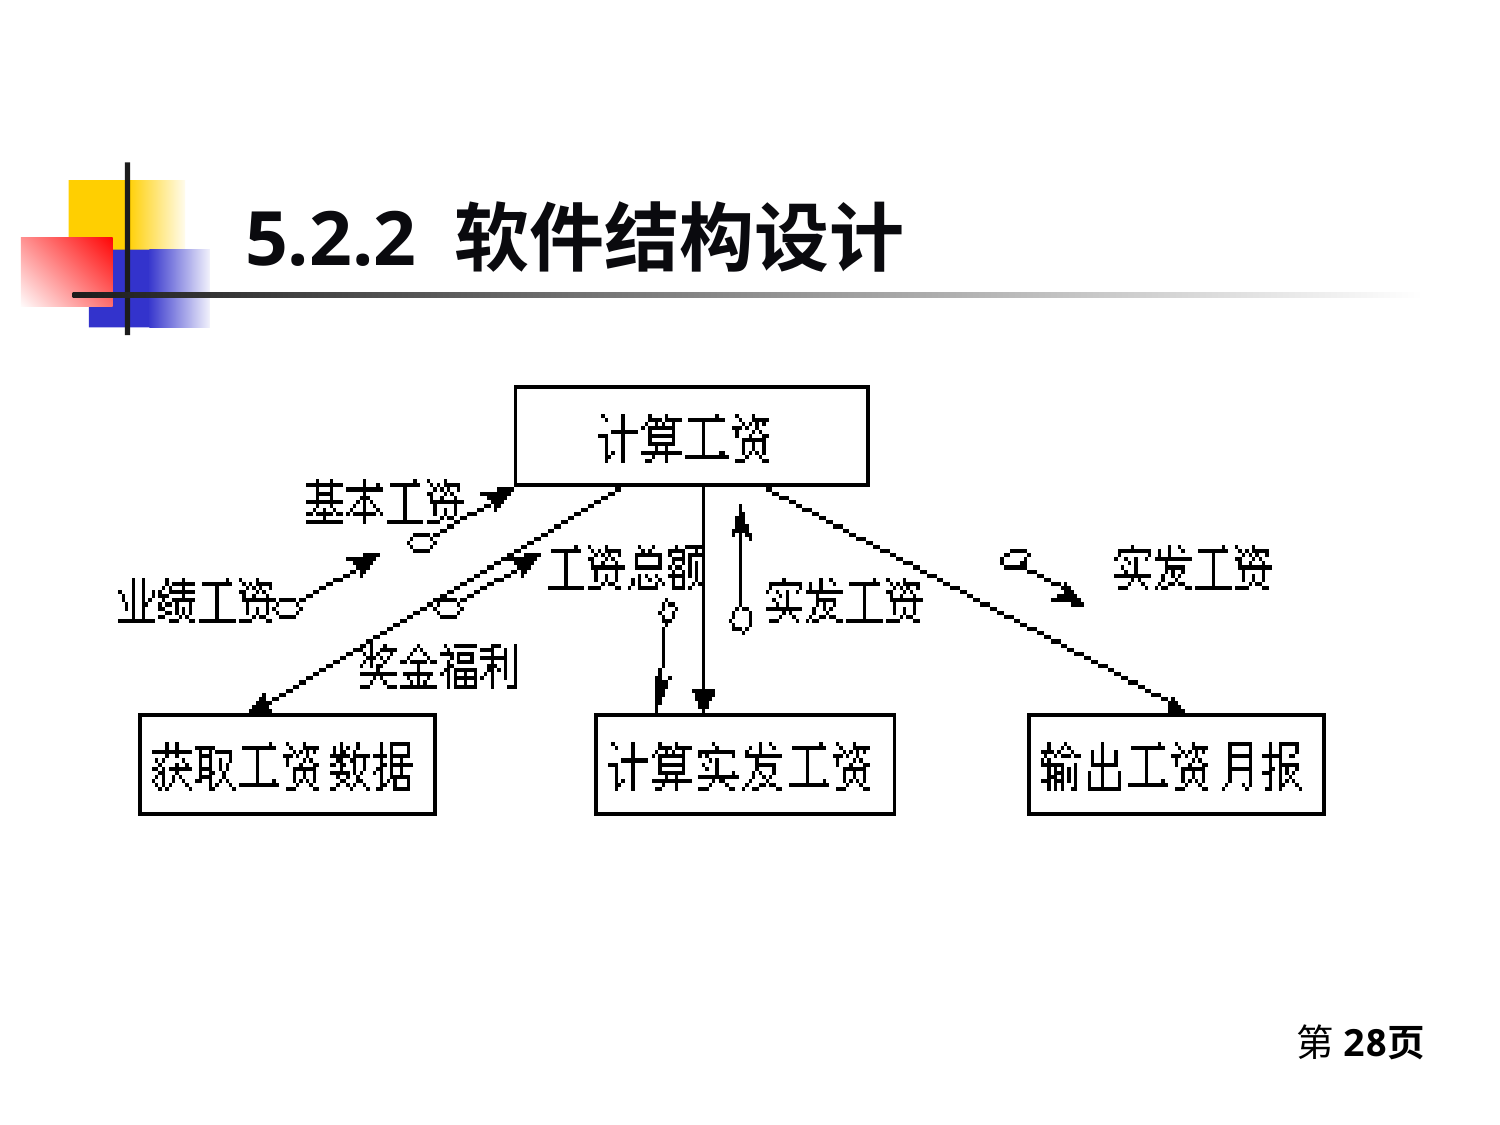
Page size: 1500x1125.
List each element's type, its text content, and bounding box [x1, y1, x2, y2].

text_box 5.2.2 软件结构设计 [230, 160, 1270, 311]
picture [111, 373, 1353, 837]
